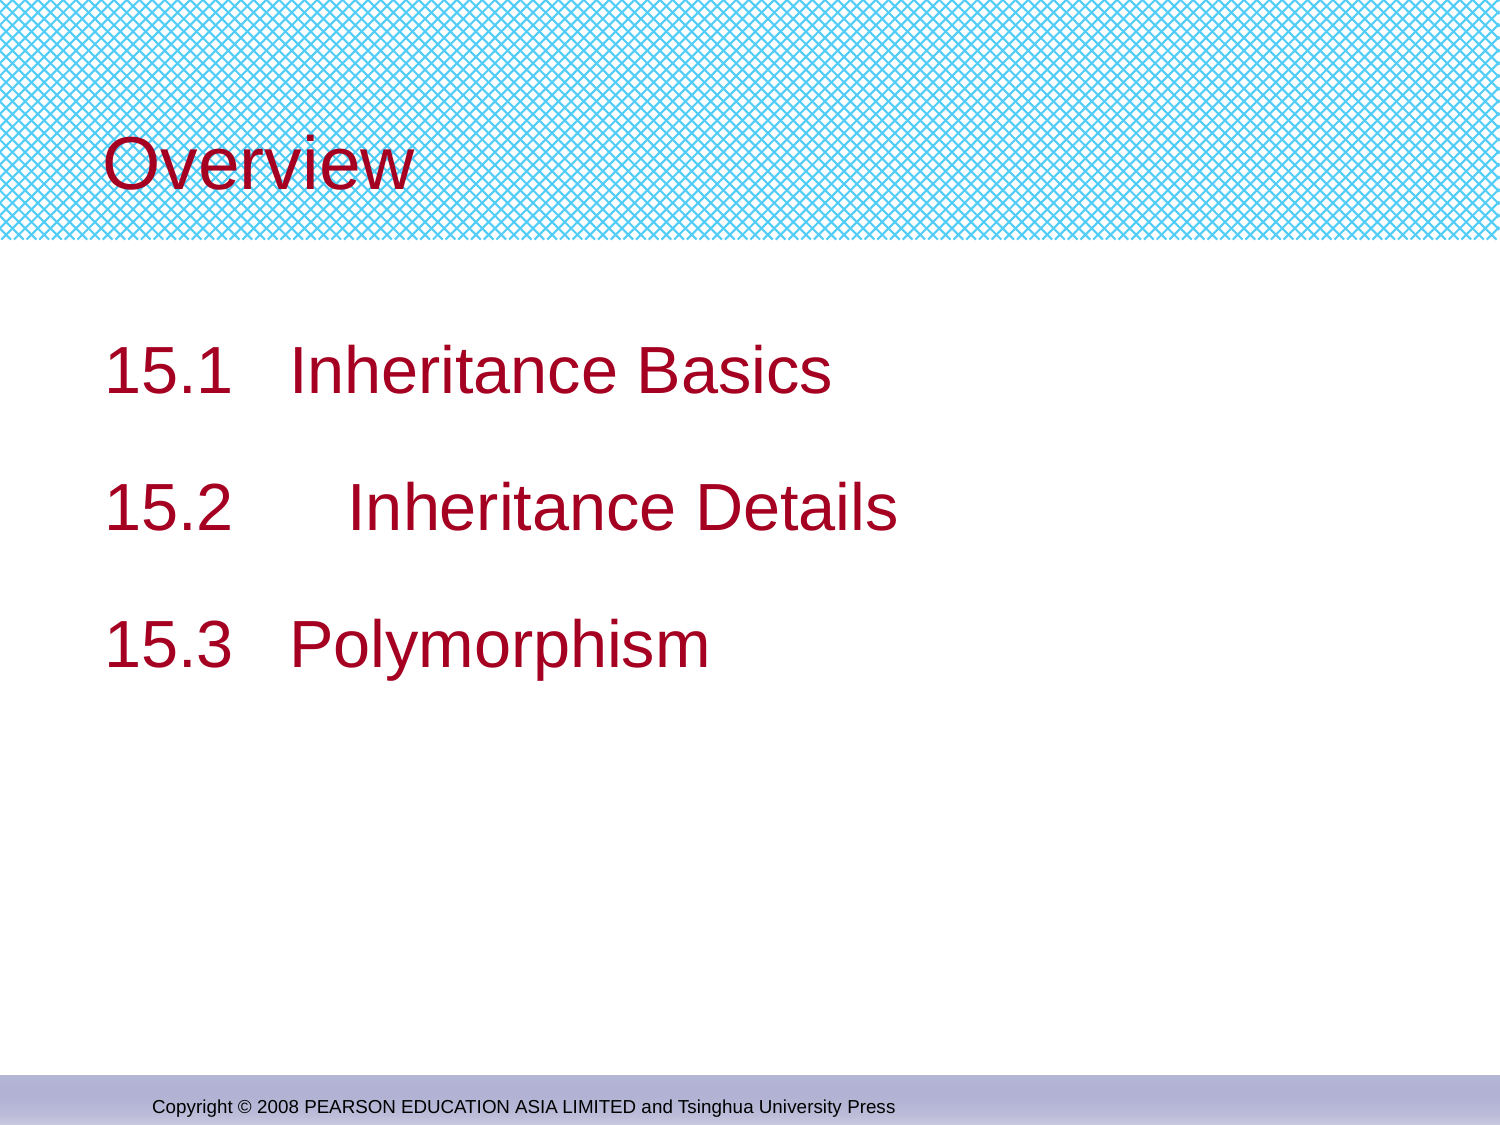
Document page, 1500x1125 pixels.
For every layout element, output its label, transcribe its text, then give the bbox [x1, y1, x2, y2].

title Overview [87, 49, 1450, 213]
list 15.1 Inheritance Basics 15.2 Inheritance Details 15.3 Polymorphism [89, 275, 1450, 1025]
